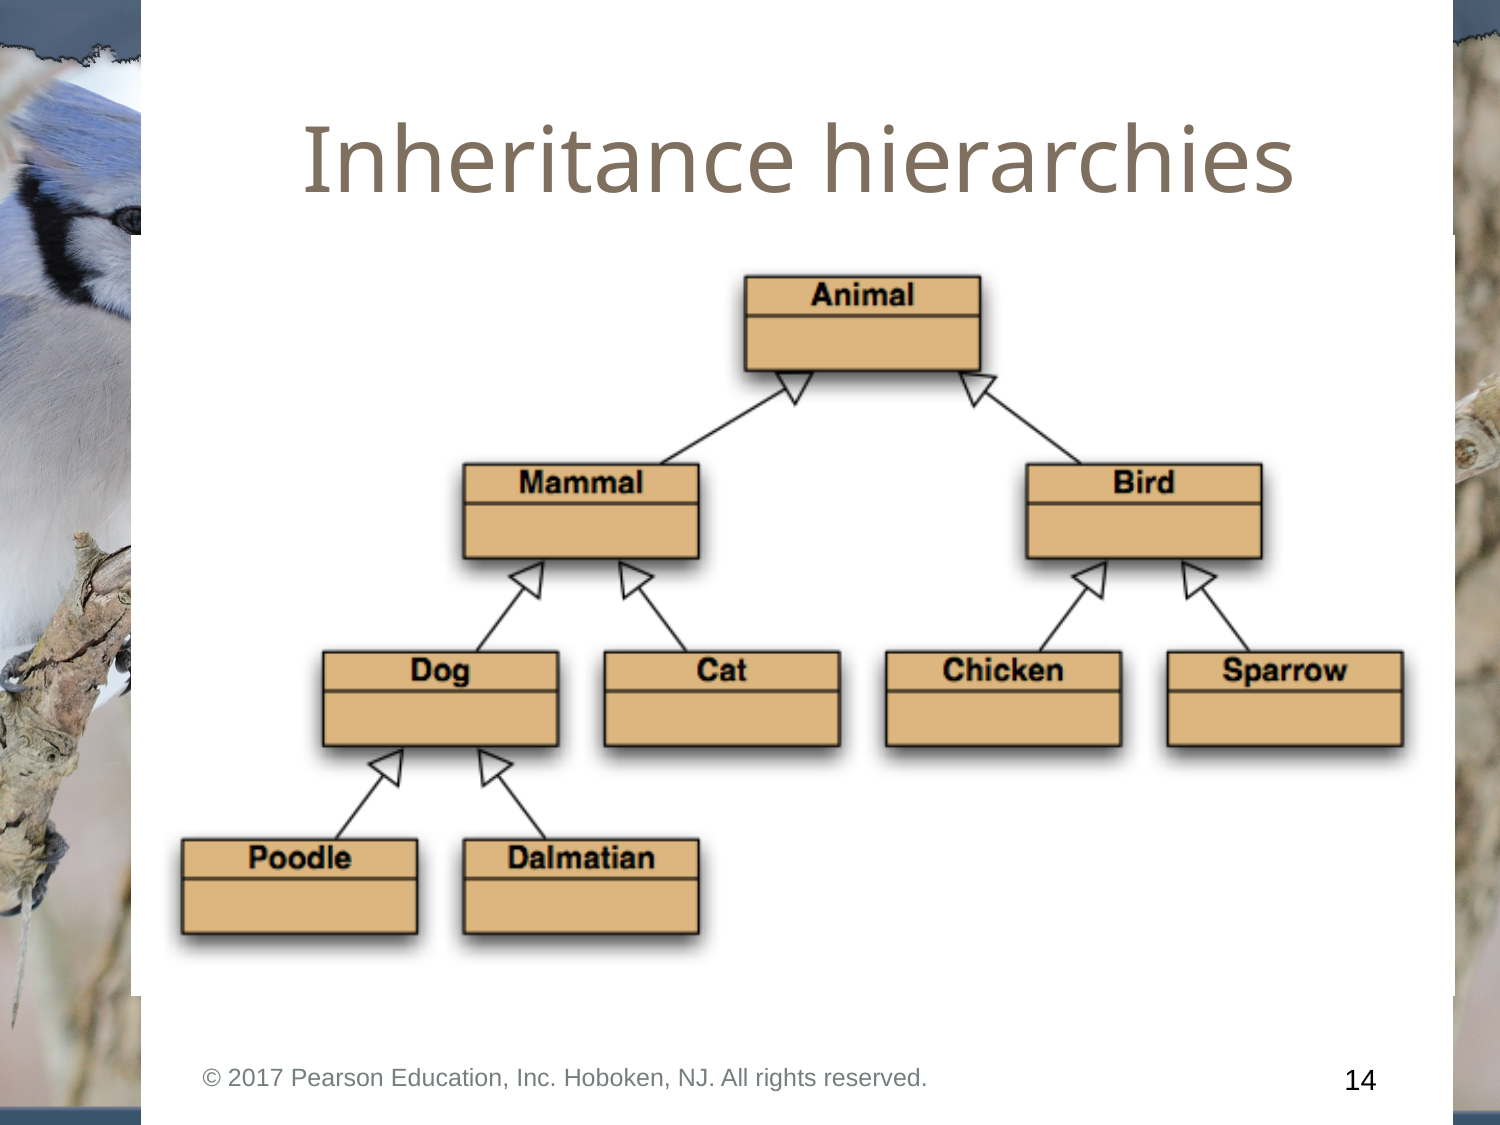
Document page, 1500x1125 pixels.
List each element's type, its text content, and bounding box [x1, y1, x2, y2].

title Inheritance hierarchies [162, 62, 1438, 233]
footer © 2017 Pearson Education, Inc. Hoboken, NJ. All rights reserved. [187, 1054, 1325, 1105]
picture [0, 0, 1500, 1125]
